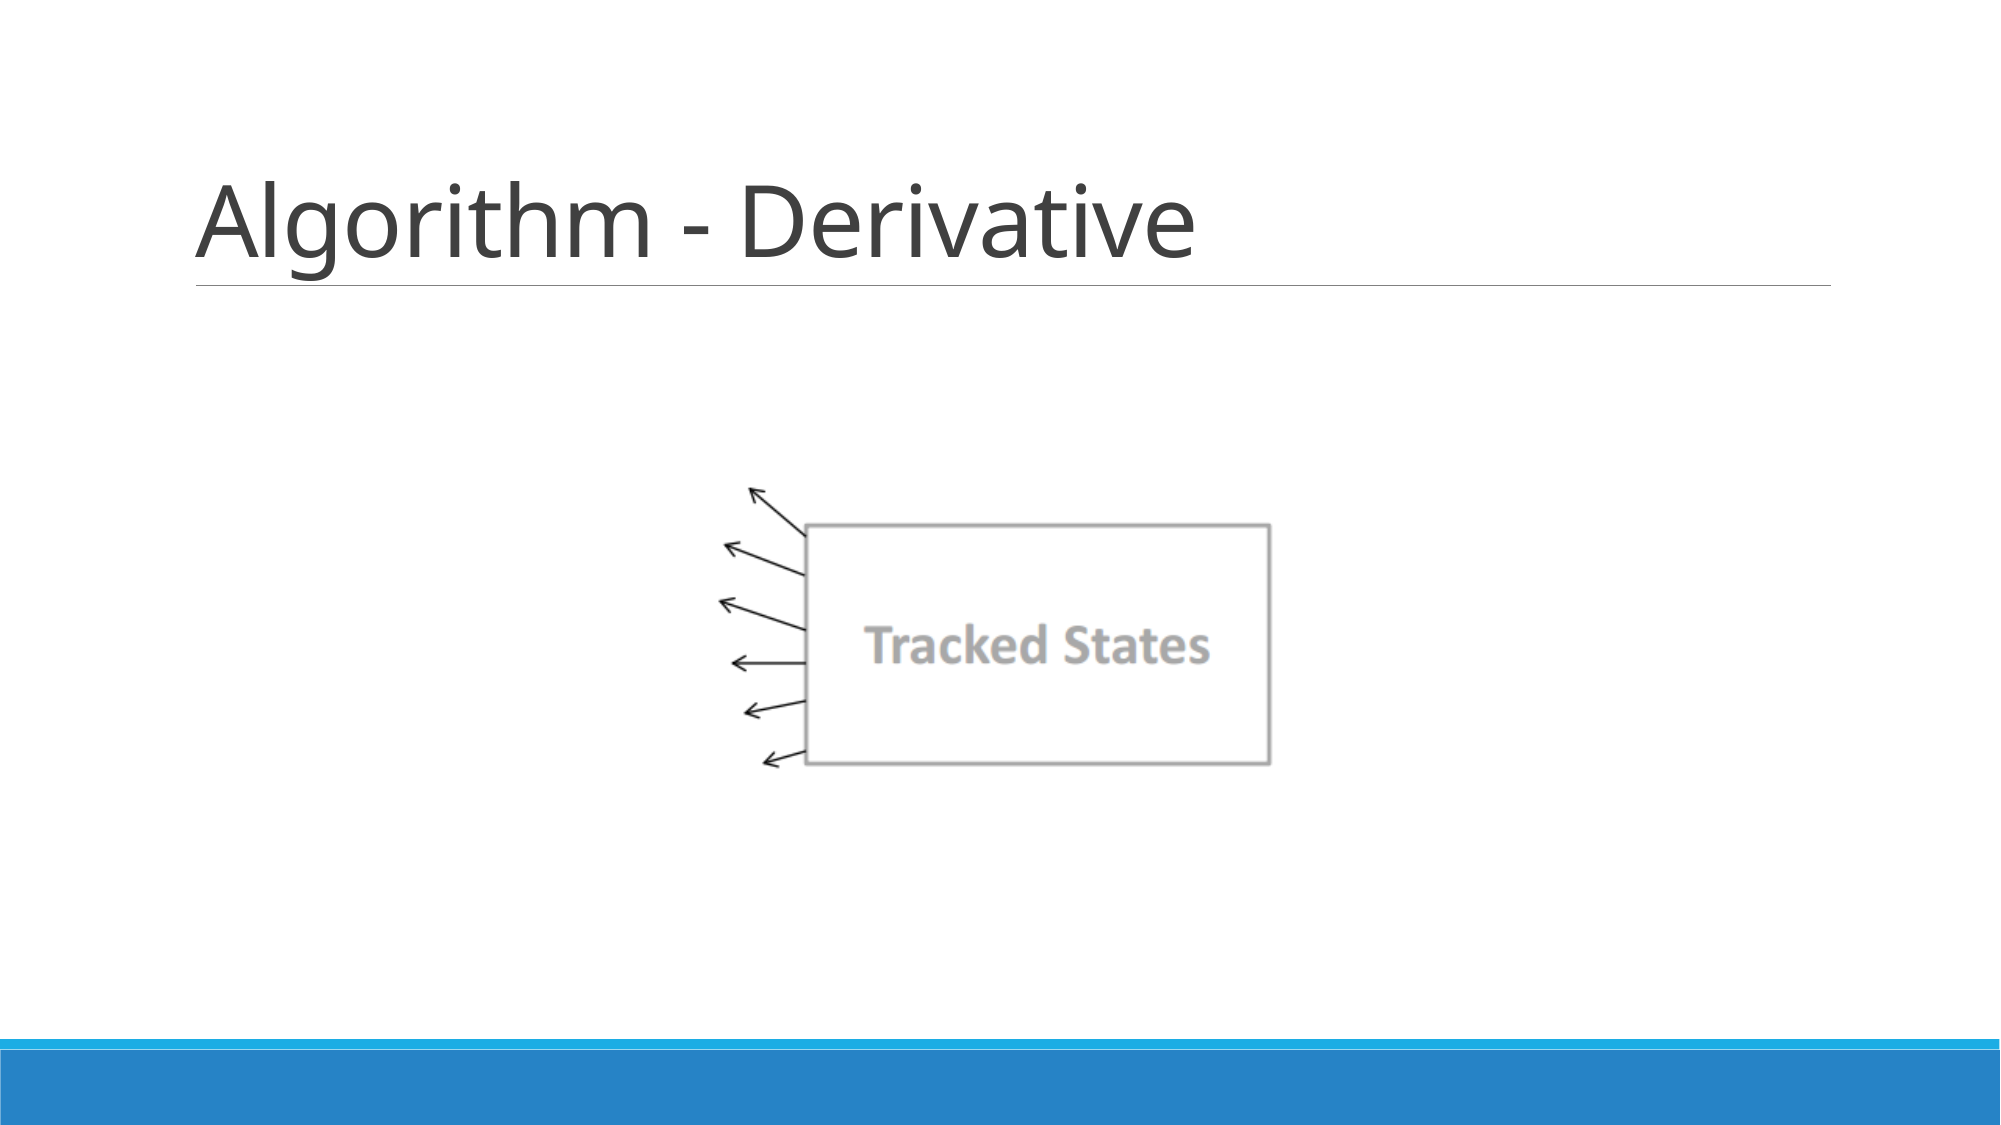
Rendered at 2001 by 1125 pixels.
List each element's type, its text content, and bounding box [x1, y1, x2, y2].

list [713, 476, 1297, 789]
title Algorithm - Derivative [180, 47, 1830, 285]
